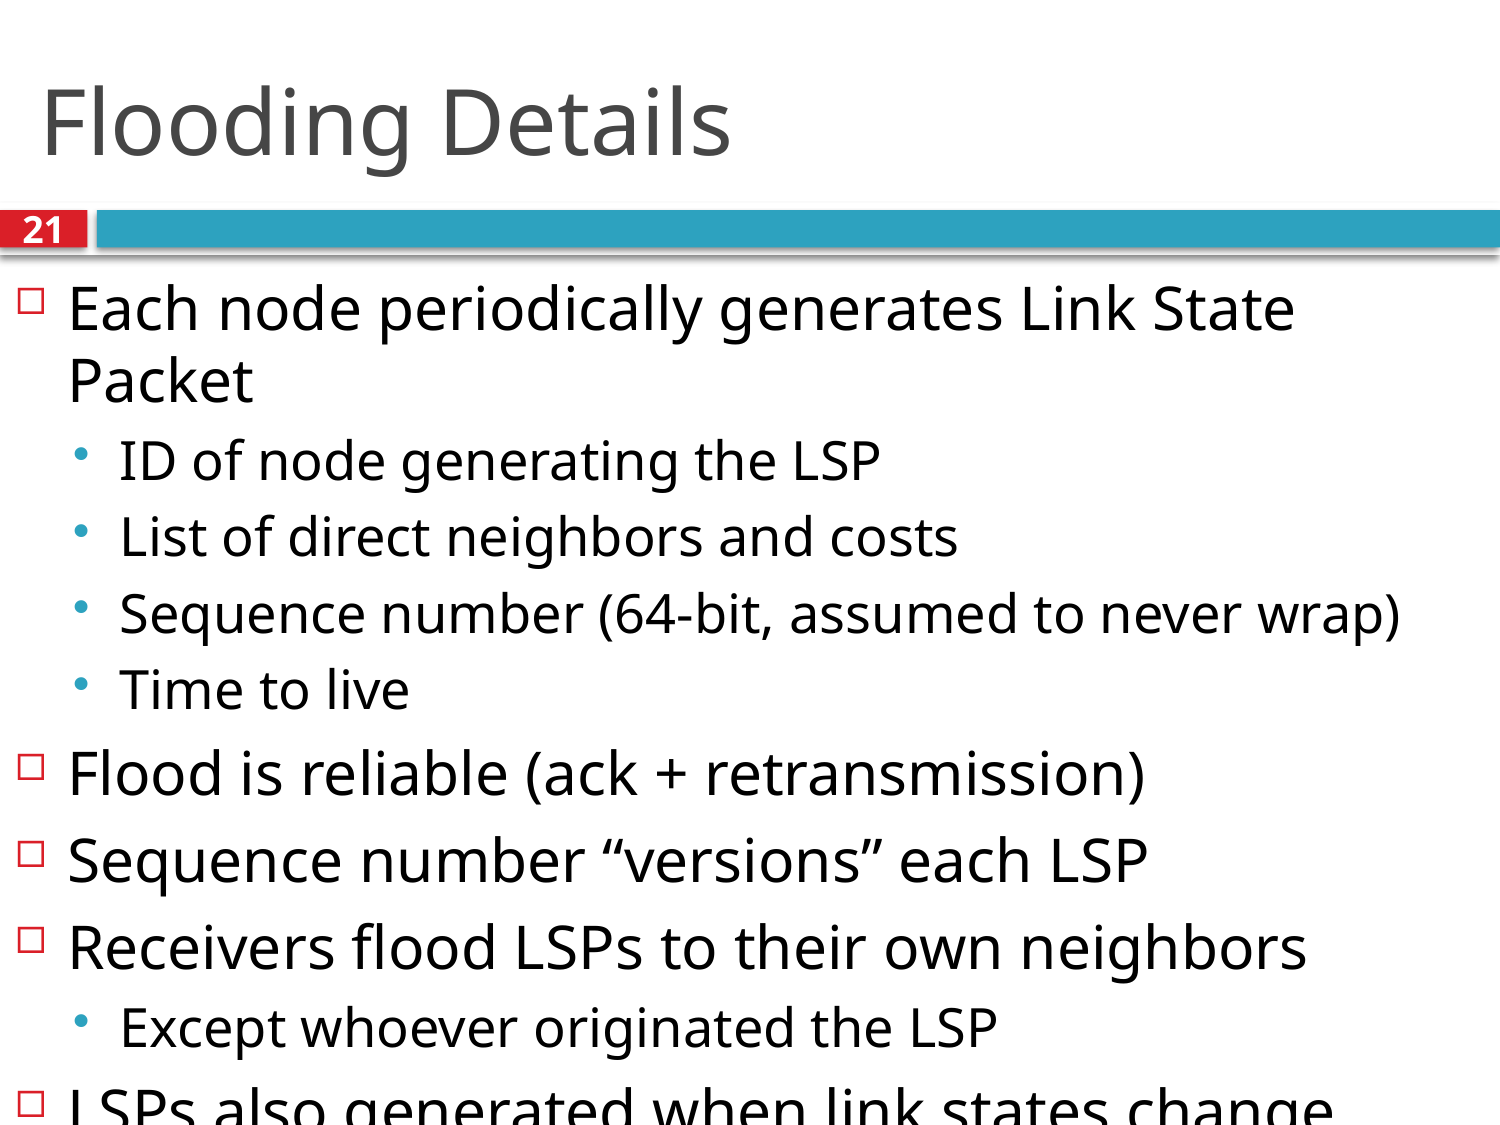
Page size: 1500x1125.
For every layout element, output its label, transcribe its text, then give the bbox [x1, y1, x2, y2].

slide_number 21 [0, 206, 88, 257]
list Each node periodically generates Link State Packet ID of node generating the LSP List of direct neighbors and costs Sequence number (64-bit, assumed to never wrap) Time to live Flood is reliable (ack + retransmission) Sequence number “versions” each LSP Receivers flood LSPs to their own neighbors Except whoever originated the LSP LSPs also generated when link states change [0, 262, 1500, 1100]
title Flooding Details [24, 37, 1475, 200]
